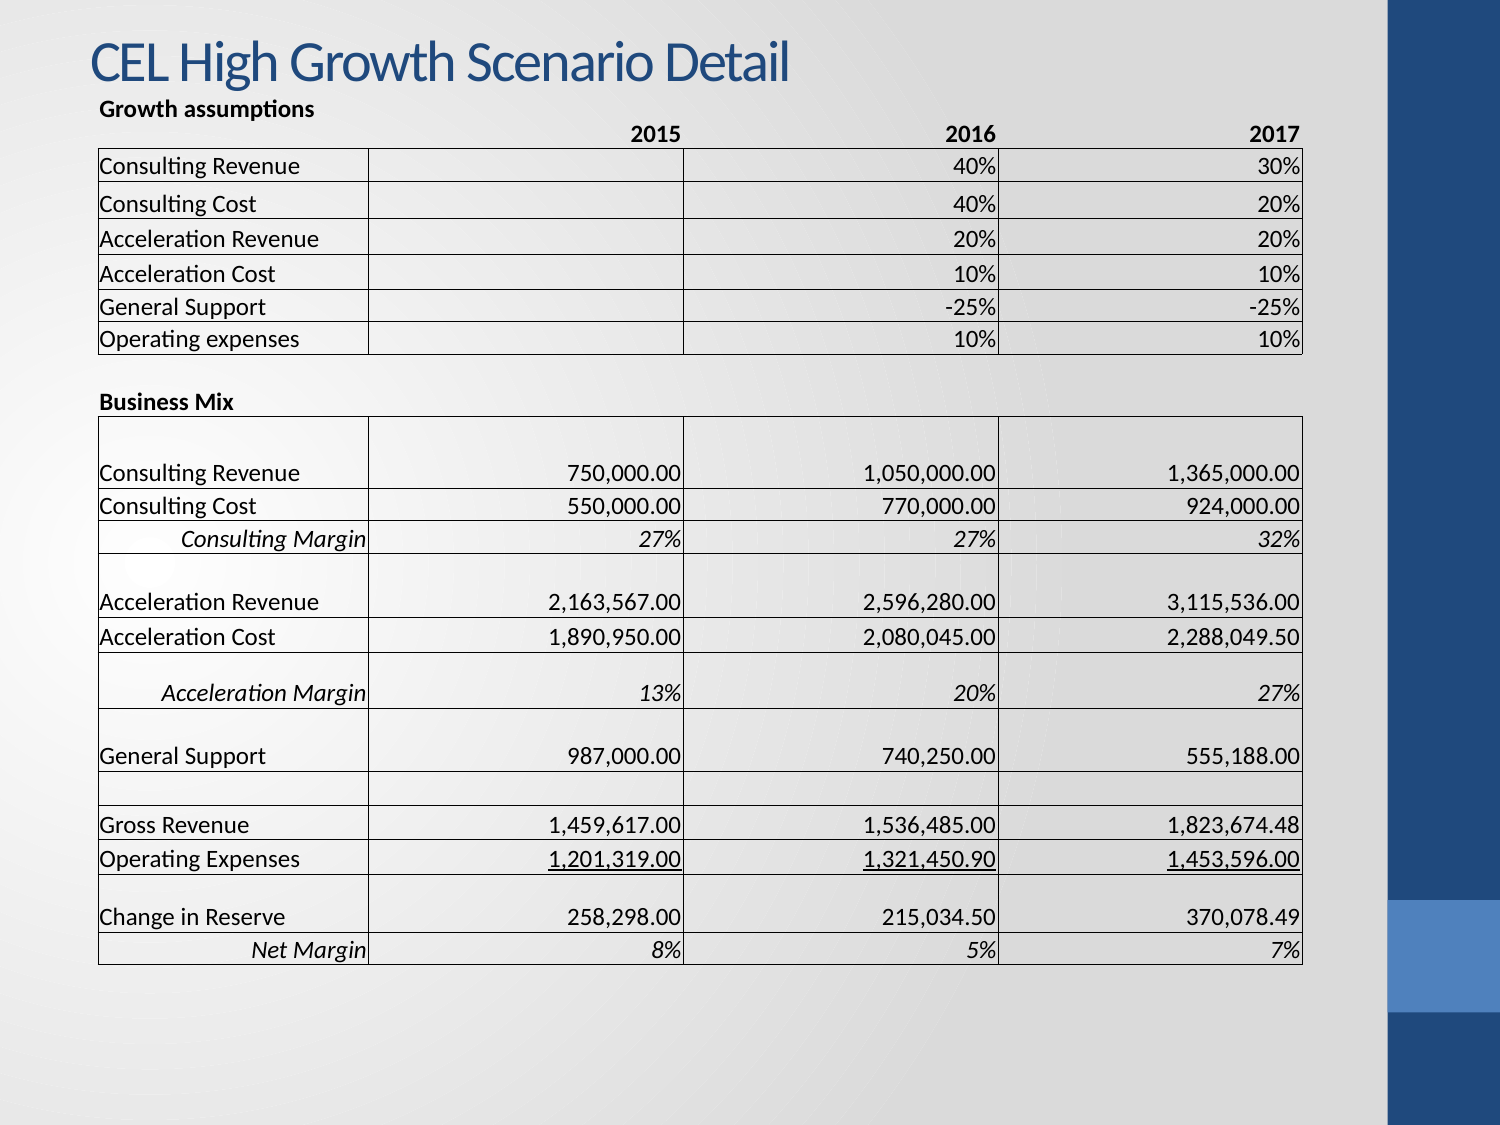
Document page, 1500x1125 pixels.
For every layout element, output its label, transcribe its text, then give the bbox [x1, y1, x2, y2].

table_cell Acceleration Cost [99, 618, 368, 652]
table_cell 1,890,950.00 [369, 618, 683, 652]
table_cell 27% [369, 521, 683, 553]
table_cell 740,250.00 [684, 709, 998, 771]
table_cell [99, 772, 368, 805]
table_cell 3,115,536.00 [999, 554, 1302, 617]
table_cell Consulting Revenue [99, 417, 368, 488]
table_cell 1,365,000.00 [999, 417, 1302, 488]
table_cell 370,078.49 [999, 875, 1302, 932]
table_cell Change in Reserve [99, 875, 368, 932]
table_cell 1,459,617.00 [369, 806, 683, 839]
table_cell 924,000.00 [999, 489, 1302, 520]
table_cell 20% [684, 219, 998, 254]
table_cell 27% [999, 653, 1302, 708]
table_cell 32% [999, 521, 1302, 553]
table_cell Acceleration Revenue [99, 554, 368, 617]
table_header 2015 [368, 97, 683, 148]
title CEL High Growth Scenario Detail [75, 21, 1325, 95]
table_cell 20% [684, 653, 998, 708]
table_cell 40% [684, 149, 998, 181]
table_cell Operating expenses [99, 322, 368, 354]
table_cell [369, 322, 683, 354]
table_cell 10% [999, 255, 1302, 289]
table_cell 258,298.00 [369, 875, 683, 932]
table_cell 20% [999, 219, 1302, 254]
table_cell [369, 219, 683, 254]
table_cell 1,201,319.00 [369, 840, 683, 874]
table_cell 550,000.00 [369, 489, 683, 520]
table_cell 40% [684, 182, 998, 218]
table_cell 13% [369, 653, 683, 708]
table_cell Acceleration Margin [99, 653, 368, 708]
table_cell Gross Revenue [99, 806, 368, 839]
table_cell Acceleration Revenue [99, 219, 368, 254]
table_cell 215,034.50 [684, 875, 998, 932]
table_cell -25% [684, 290, 998, 321]
table_cell [368, 355, 683, 416]
table_cell 7% [999, 933, 1302, 964]
table_cell 2,596,280.00 [684, 554, 998, 617]
table_cell 30% [999, 149, 1302, 181]
table_cell Acceleration Cost [99, 255, 368, 289]
table_cell Business Mix [98, 355, 368, 416]
table_cell General Support [99, 290, 368, 321]
table_header Growth assumptions [98, 97, 368, 148]
table_cell Net Margin [99, 933, 368, 964]
table_cell [369, 290, 683, 321]
table_cell 1,321,450.90 [684, 840, 998, 874]
table_cell [369, 772, 683, 805]
table_cell Consulting Cost [99, 489, 368, 520]
table_header 2016 [683, 97, 998, 148]
table_cell [369, 255, 683, 289]
table_cell Consulting Revenue [99, 149, 368, 181]
table_cell 770,000.00 [684, 489, 998, 520]
table_cell 987,000.00 [369, 709, 683, 771]
table_cell General Support [99, 709, 368, 771]
table_cell 2,288,049.50 [999, 618, 1302, 652]
table_cell 5% [684, 933, 998, 964]
table_cell [369, 149, 683, 181]
table_cell 555,188.00 [999, 709, 1302, 771]
table_cell Consulting Cost [99, 182, 368, 218]
table_cell 27% [684, 521, 998, 553]
table_cell 750,000.00 [369, 417, 683, 488]
table_cell Operating Expenses [99, 840, 368, 874]
table_cell [369, 182, 683, 218]
table_cell 1,823,674.48 [999, 806, 1302, 839]
table_cell 10% [684, 322, 998, 354]
table_cell [998, 355, 1302, 416]
table_cell [683, 355, 998, 416]
table_header 2017 [998, 97, 1302, 148]
table_cell 1,536,485.00 [684, 806, 998, 839]
table_cell 1,453,596.00 [999, 840, 1302, 874]
table_cell 2,163,567.00 [369, 554, 683, 617]
table_cell [684, 772, 998, 805]
table_cell [999, 772, 1302, 805]
table_cell -25% [999, 290, 1302, 321]
table_cell 8% [369, 933, 683, 964]
table_cell 1,050,000.00 [684, 417, 998, 488]
table_cell Consulting Margin [99, 521, 368, 553]
table_cell 2,080,045.00 [684, 618, 998, 652]
table_cell 20% [999, 182, 1302, 218]
table_cell 10% [684, 255, 998, 289]
table_cell 10% [999, 322, 1302, 354]
